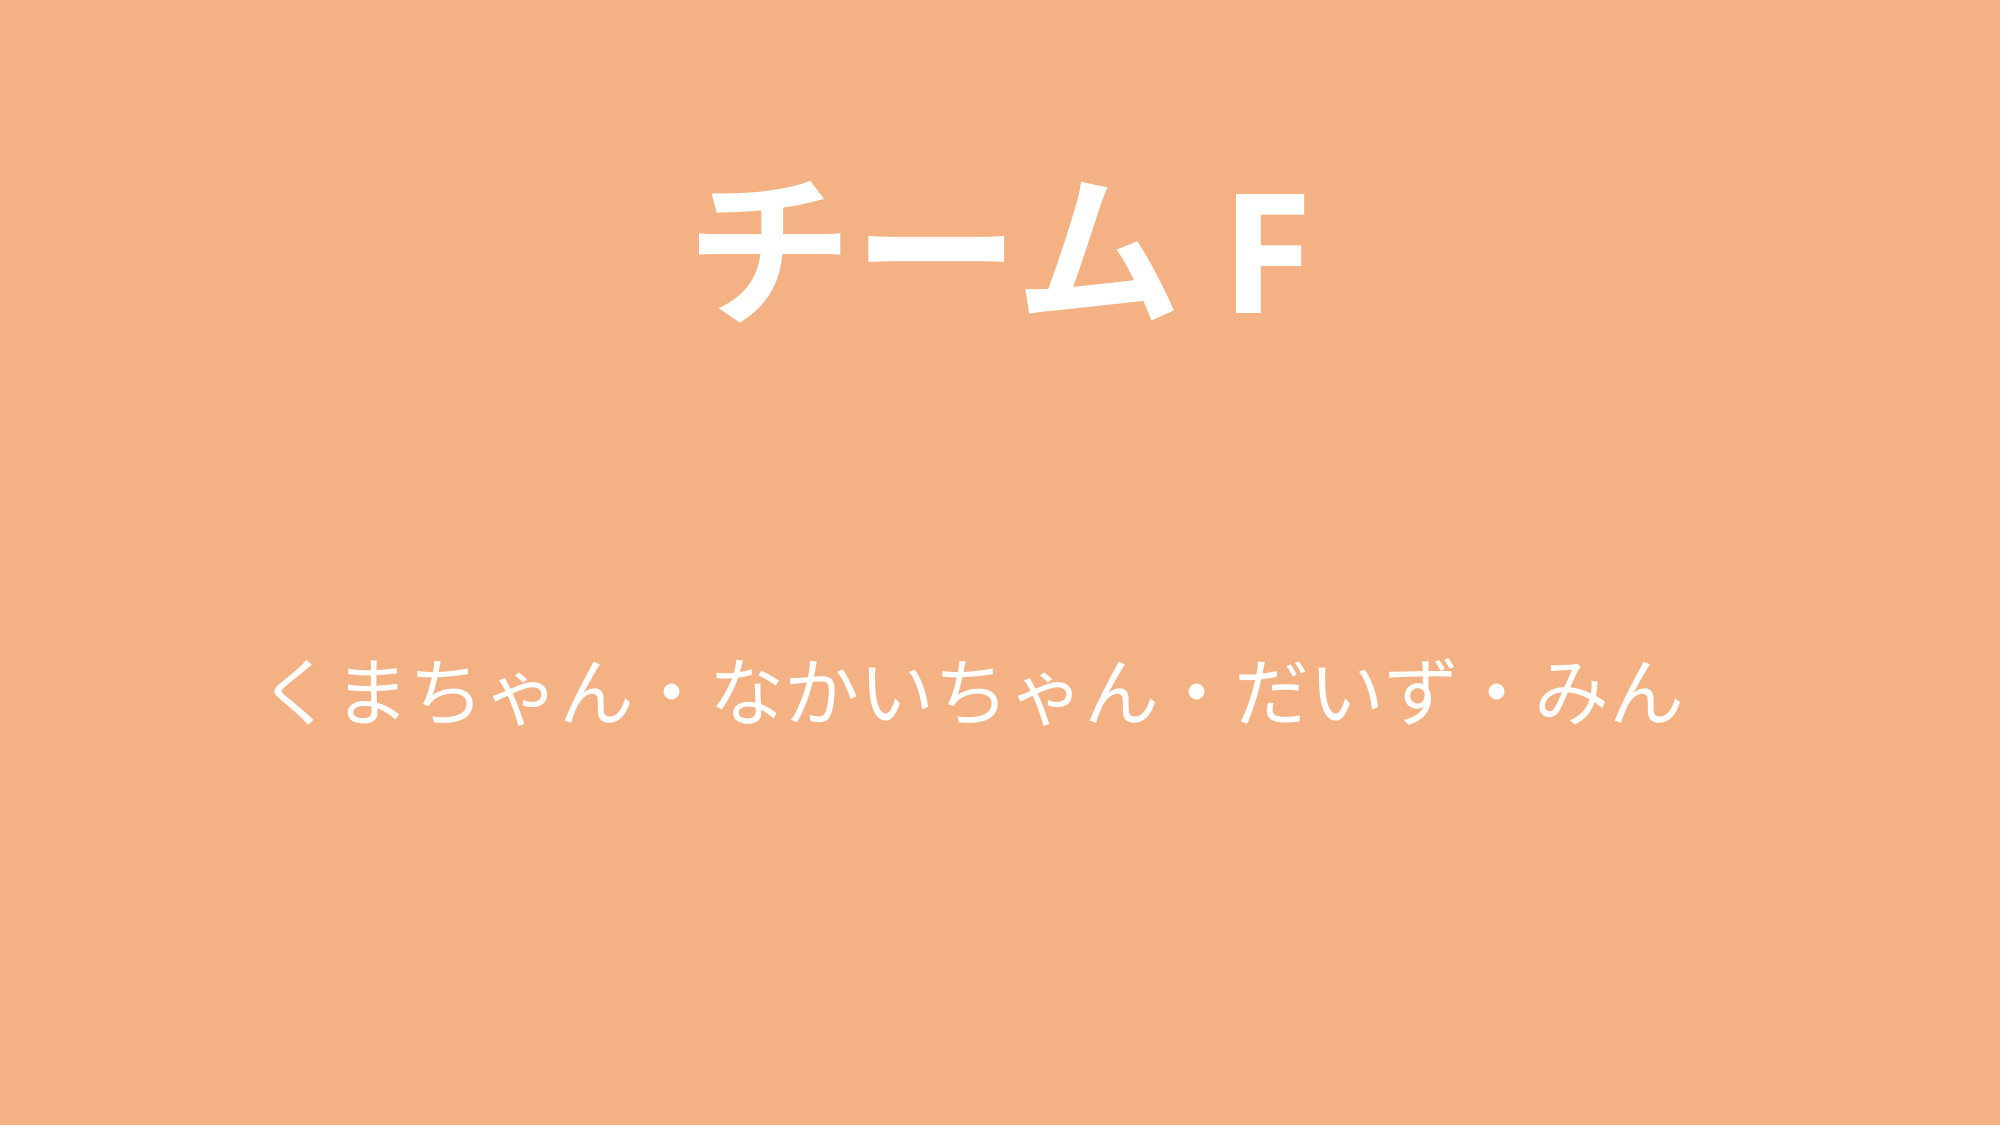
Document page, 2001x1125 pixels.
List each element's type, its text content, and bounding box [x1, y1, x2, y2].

subtitle くまちゃん・なかいちゃん・だいず・みん [0, 647, 1945, 1017]
title チームF [249, 135, 1750, 358]
